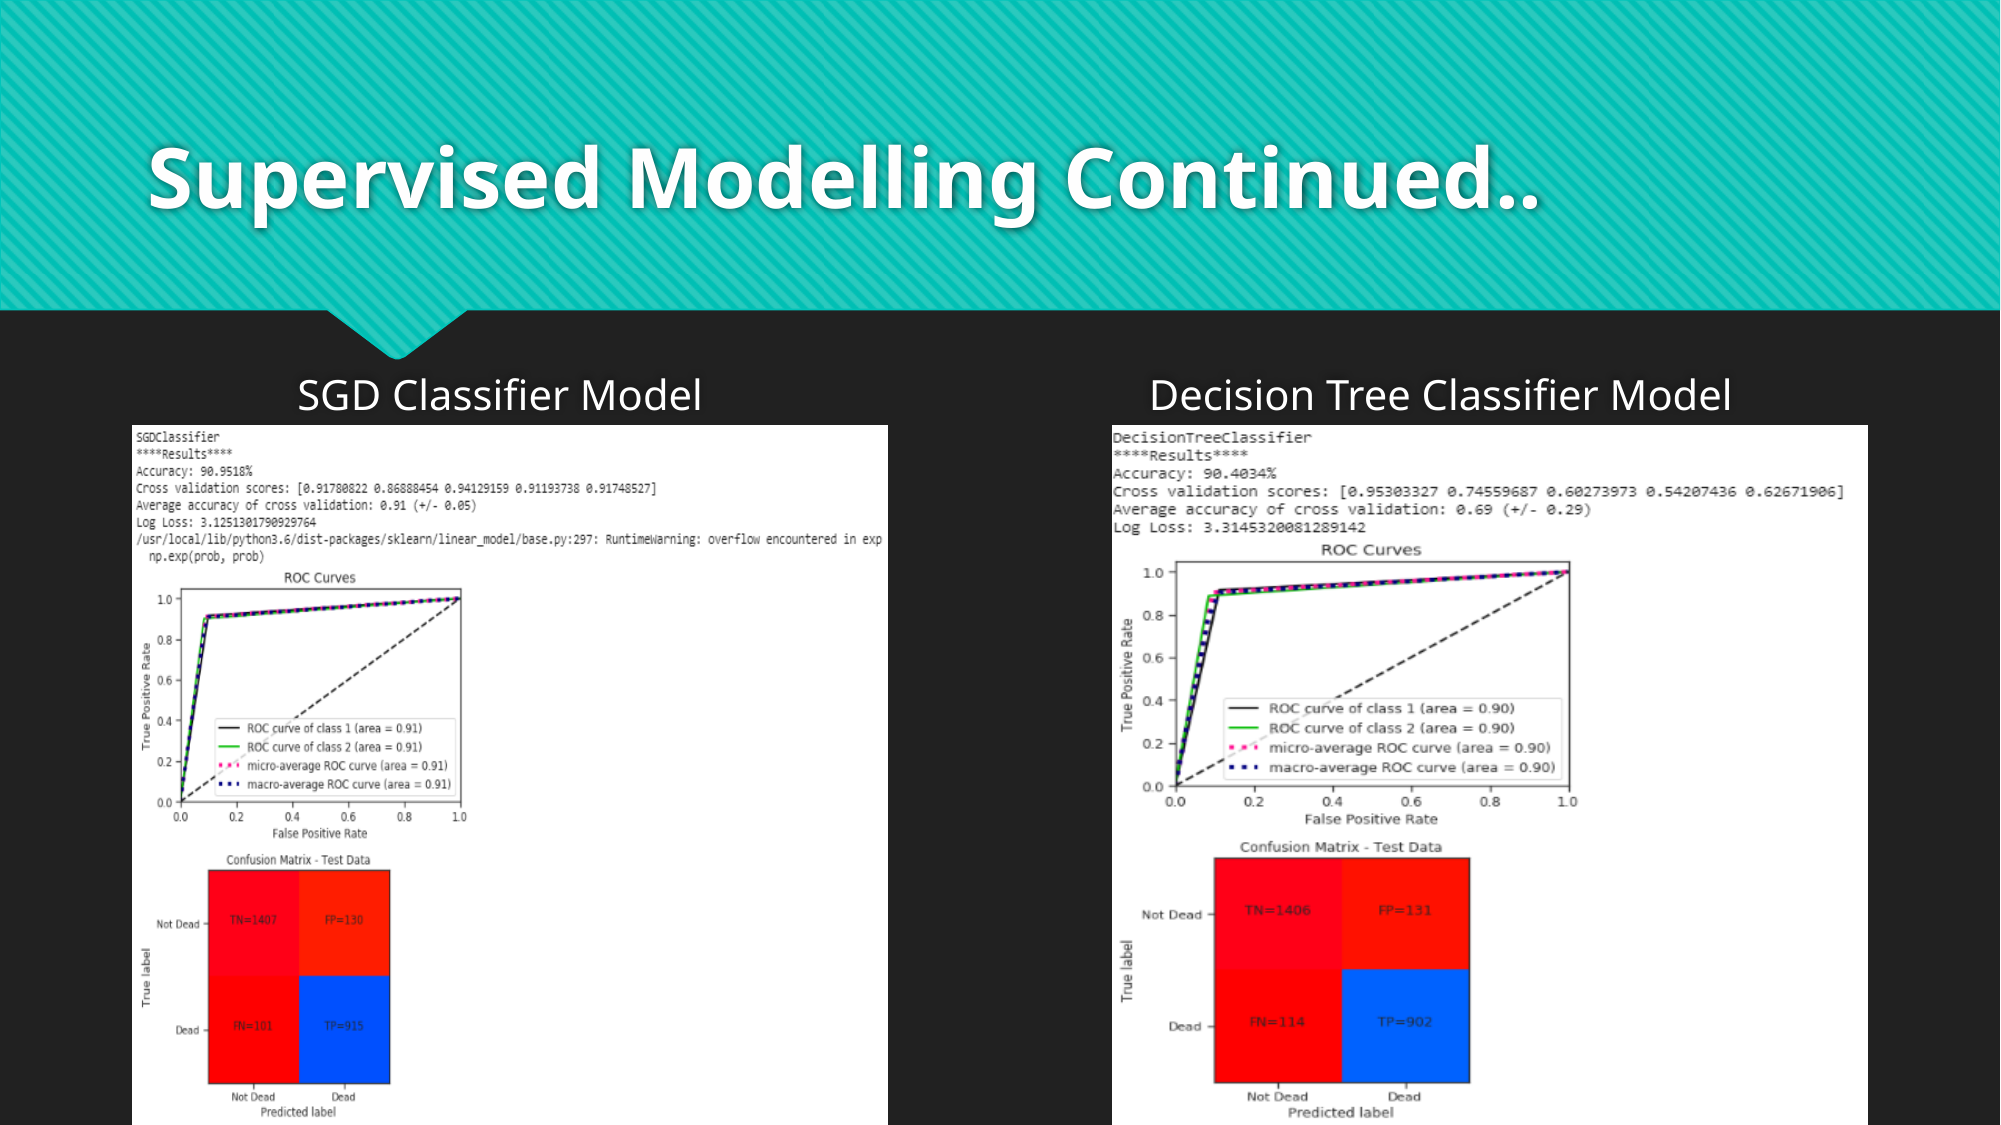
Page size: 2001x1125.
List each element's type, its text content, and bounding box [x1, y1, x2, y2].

title Supervised Modelling Continued.. [132, 73, 1868, 233]
list SGD Classifier Model [74, 356, 926, 426]
picture [132, 425, 888, 1125]
list Decision Tree Classifier Model [1014, 356, 1868, 426]
picture [1112, 425, 1868, 1125]
